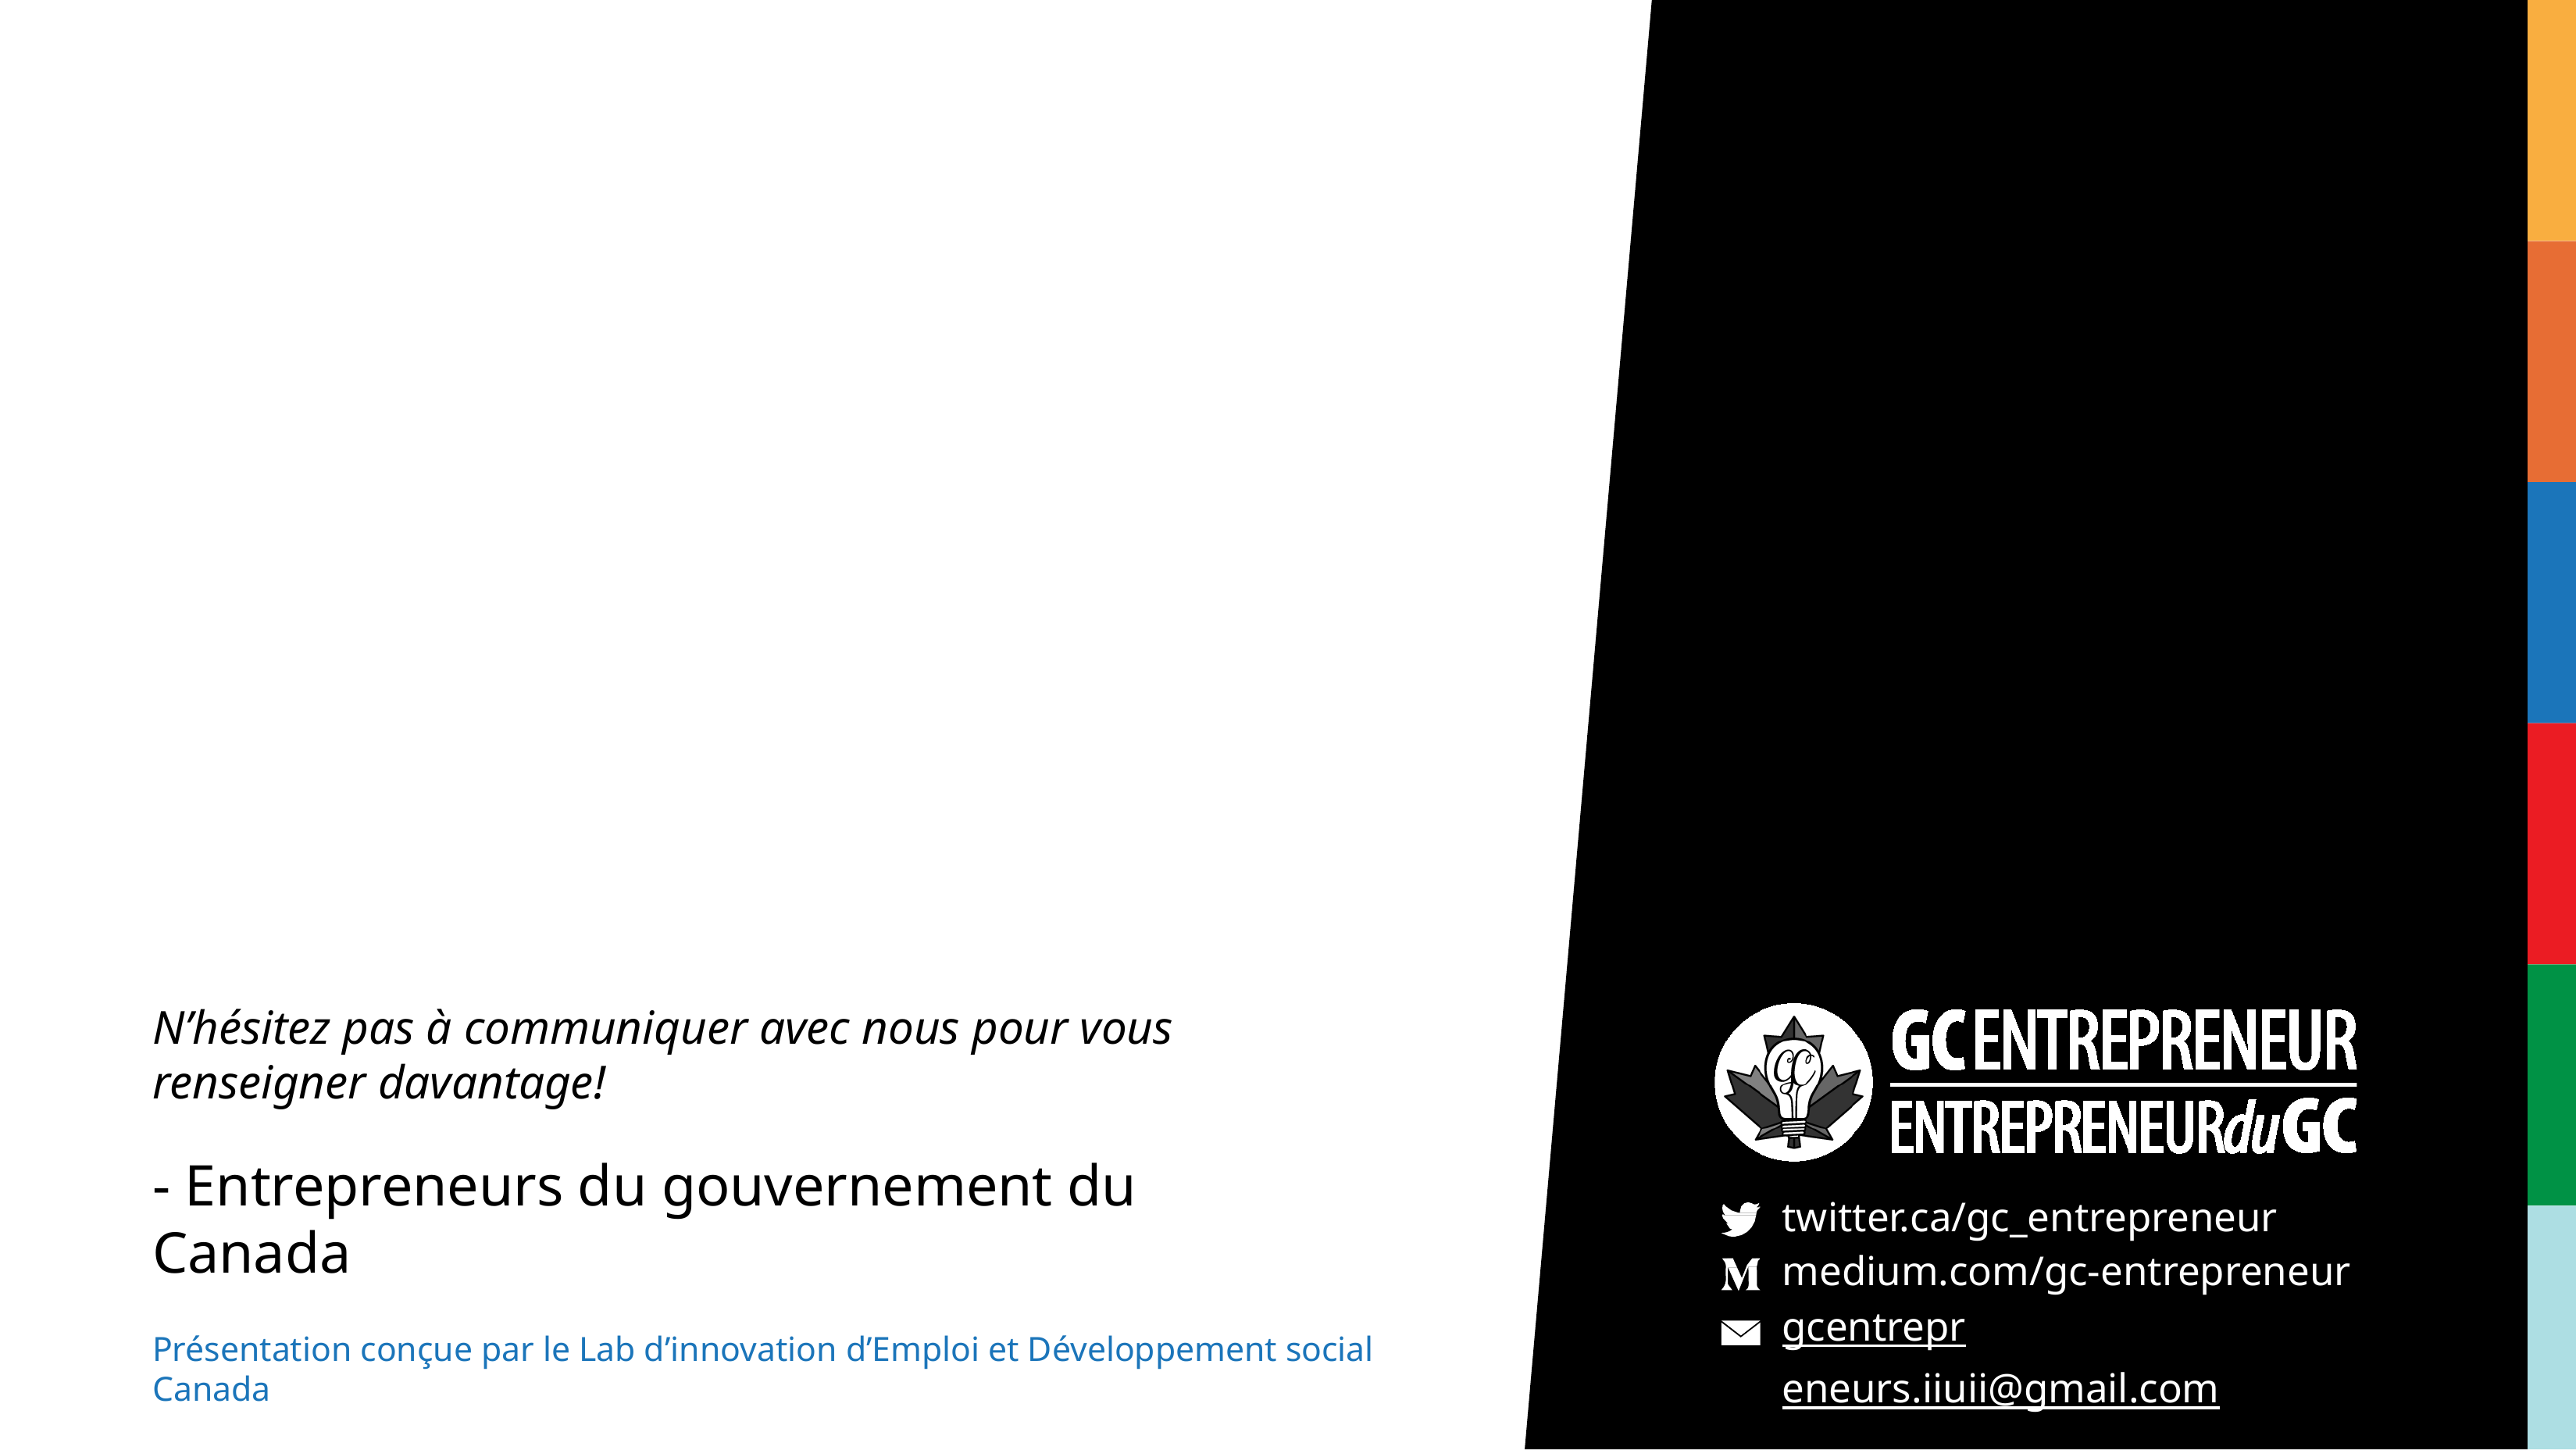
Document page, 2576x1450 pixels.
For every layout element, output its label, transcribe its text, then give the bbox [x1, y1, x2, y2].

text_box [1721, 1322, 1761, 1345]
text_box [2528, 723, 2576, 965]
text_box [2528, 965, 2576, 1205]
text_box [1721, 1320, 1761, 1336]
text_box [2528, 241, 2576, 482]
text_box [1721, 1258, 1761, 1291]
text_box [2528, 0, 2576, 241]
text_box [1525, 0, 2528, 1450]
text_box twitter.ca/gc_entrepreneur medium.com/gc-entrepreneur gcentrepreneurs.iiuii@gmail.com [1780, 1183, 2371, 1418]
text_box N’hésitez pas à communiquer avec nous pour vous renseigner davantage! [151, 996, 1306, 1108]
text_box [1721, 1202, 1761, 1237]
text_box [1714, 998, 2357, 1172]
text_box [2528, 1205, 2576, 1450]
text_box Présentation conçue par le Lab d’innovation d’Emploi et Développement social Canada [151, 1326, 1441, 1408]
text_box - Entrepreneurs du gouvernement du Canada [151, 1148, 1337, 1285]
text_box [2528, 482, 2576, 723]
